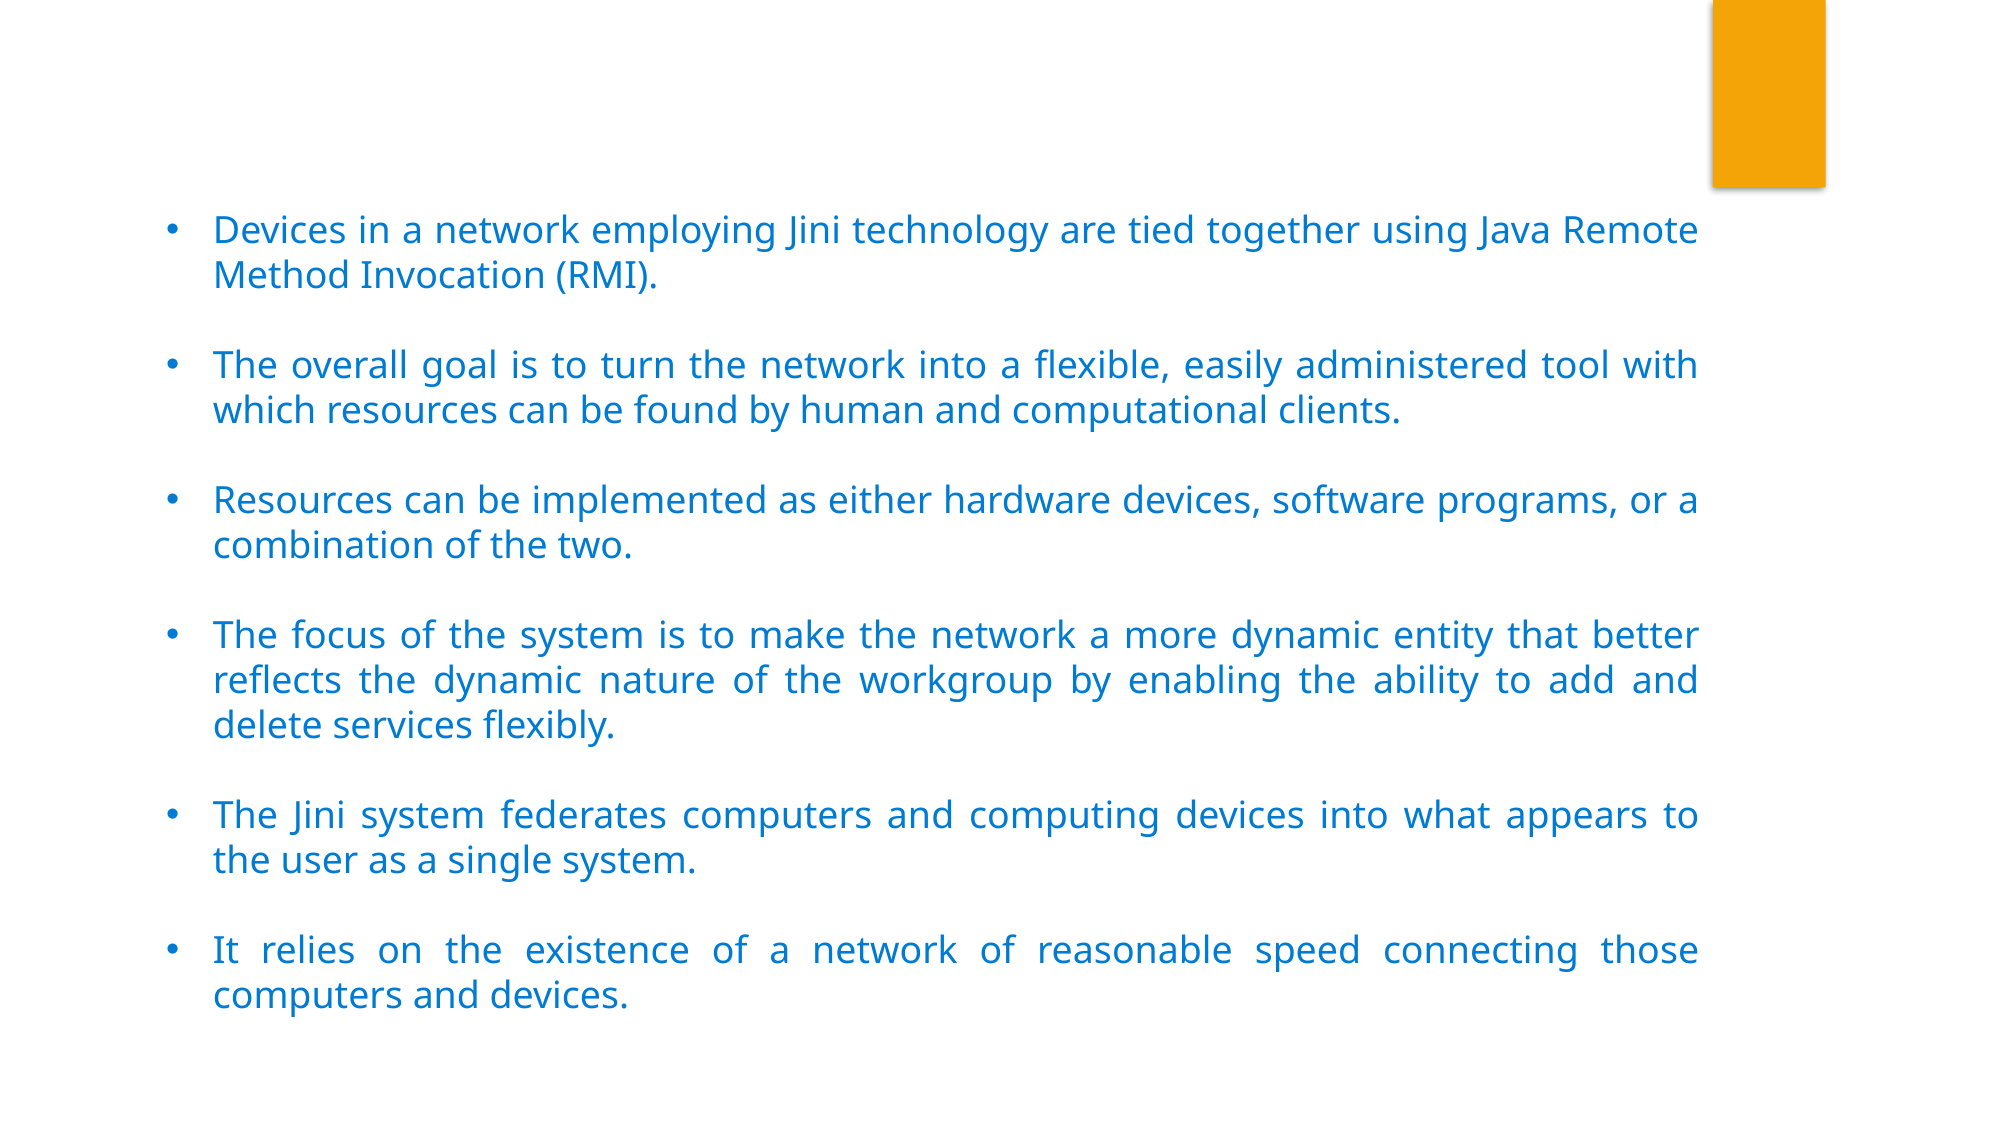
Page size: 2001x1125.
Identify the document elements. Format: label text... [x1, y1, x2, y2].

text_box Devices in a network employing Jini technology are tied together using Java Remote Method Invocation (RMI). The overall goal is to turn the network into a flexible, easily administered tool with which resources can be found by human and computational clients. Resources can be implemented as either hardware devices, software programs, or a combination of the two. The focus of the system is to make the network a more dynamic entity that better reflects the dynamic nature of the workgroup by enabling the ability to add and delete services flexibly. The Jini system federates computers and computing devices into what appears to the user as a single system. It relies on the existence of a network of reasonable speed connecting those computers and devices. [150, 197, 1717, 1025]
slide_number [1698, 48, 1836, 175]
